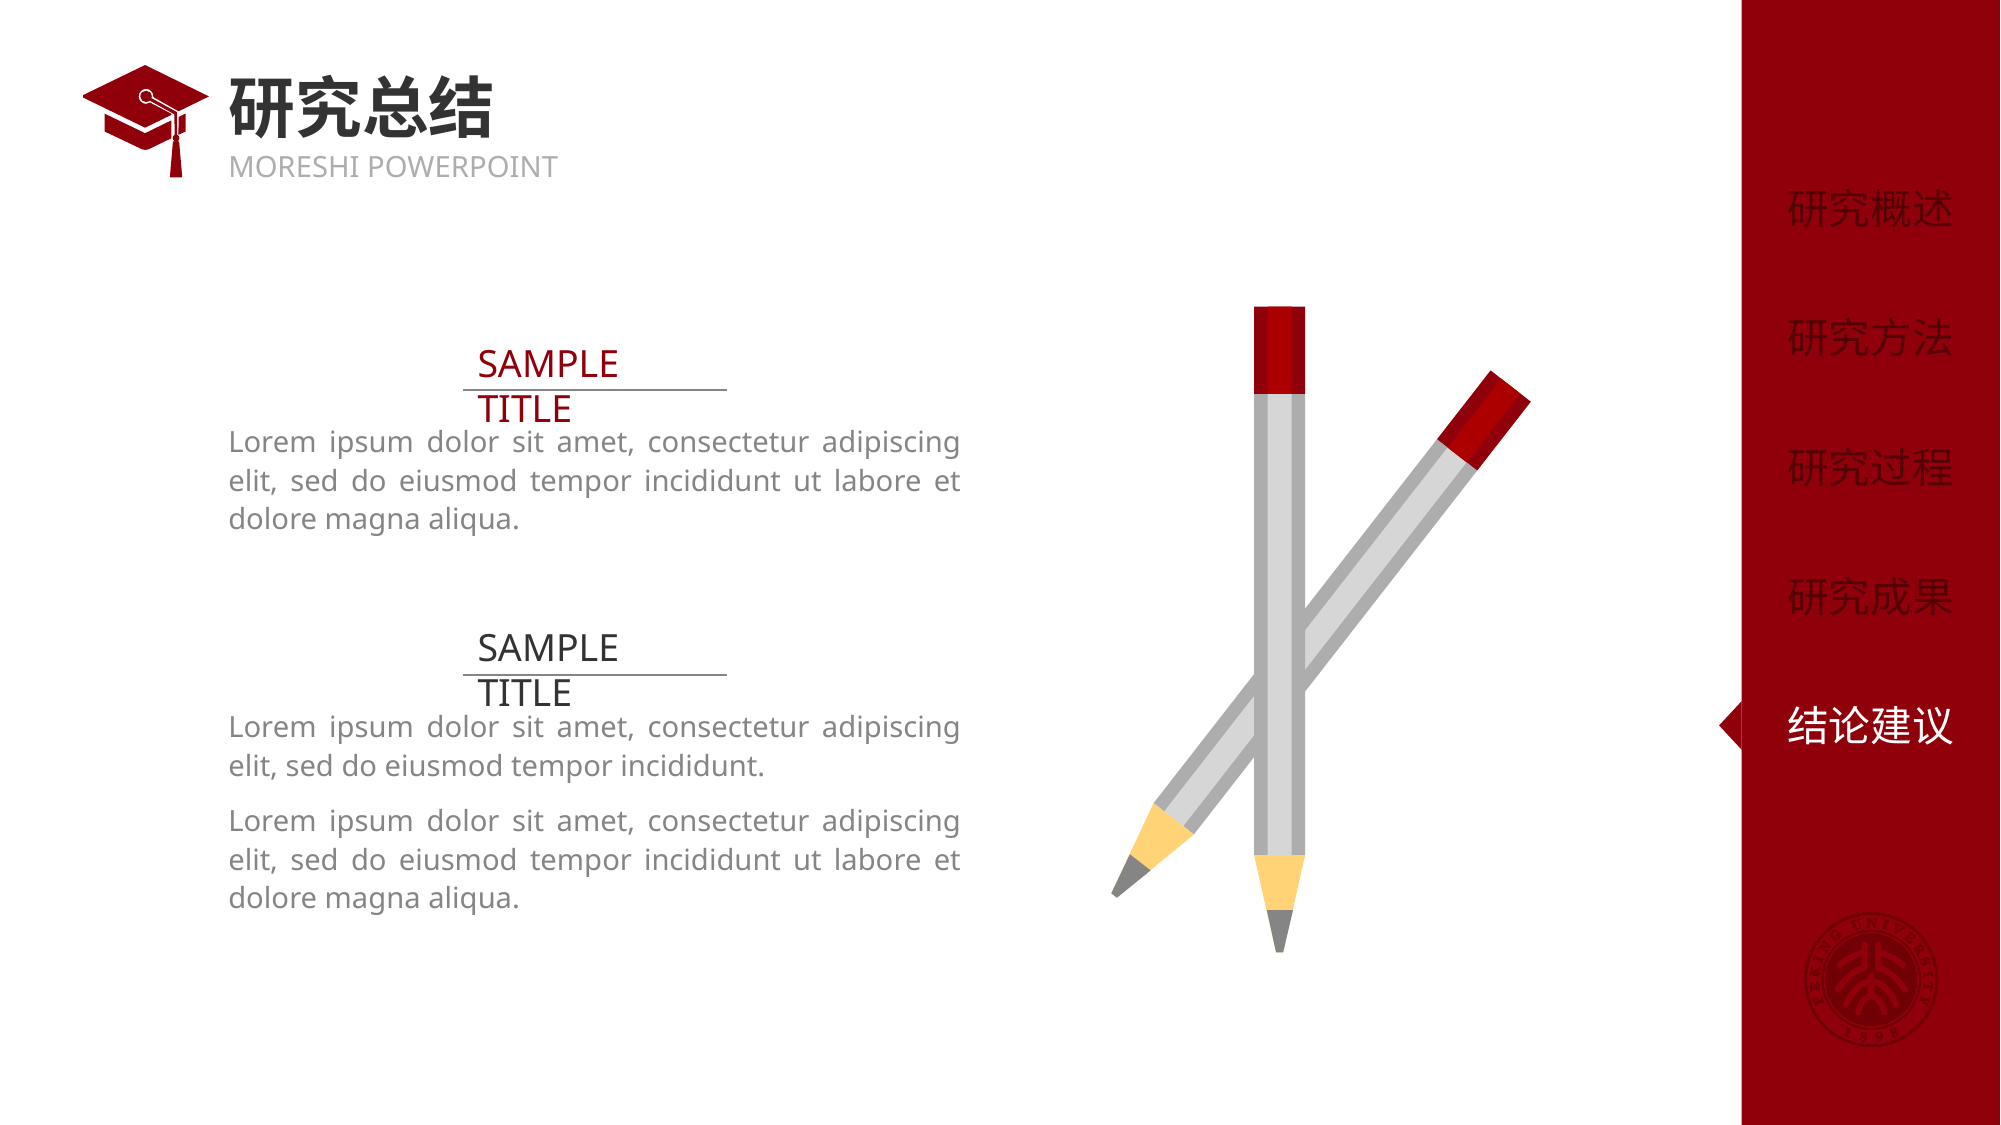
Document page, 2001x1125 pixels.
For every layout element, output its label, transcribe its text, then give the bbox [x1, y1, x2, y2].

text_box SAMPLE TITLE [462, 617, 728, 674]
text_box SAMPLE TITLE [462, 332, 728, 390]
text_box SAMPLE TITLE [462, 675, 728, 722]
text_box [989, 615, 1636, 667]
text_box SAMPLE TITLE [462, 391, 728, 438]
picture [1804, 912, 1938, 1047]
text_box Lorem ipsum dolor sit amet, consectetur adipiscing elit, sed do eiusmod tempor incididunt ut labore et dolore magna aliqua. [213, 791, 977, 922]
title 研究总结 [213, 55, 1077, 168]
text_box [956, 603, 1603, 655]
text_box Lorem ipsum dolor sit amet, consectetur adipiscing elit, sed do eiusmod tempor incididunt. [213, 697, 977, 790]
text_box Lorem ipsum dolor sit amet, consectetur adipiscing elit, sed do eiusmod tempor incididunt ut labore et dolore magna aliqua. [213, 412, 977, 543]
